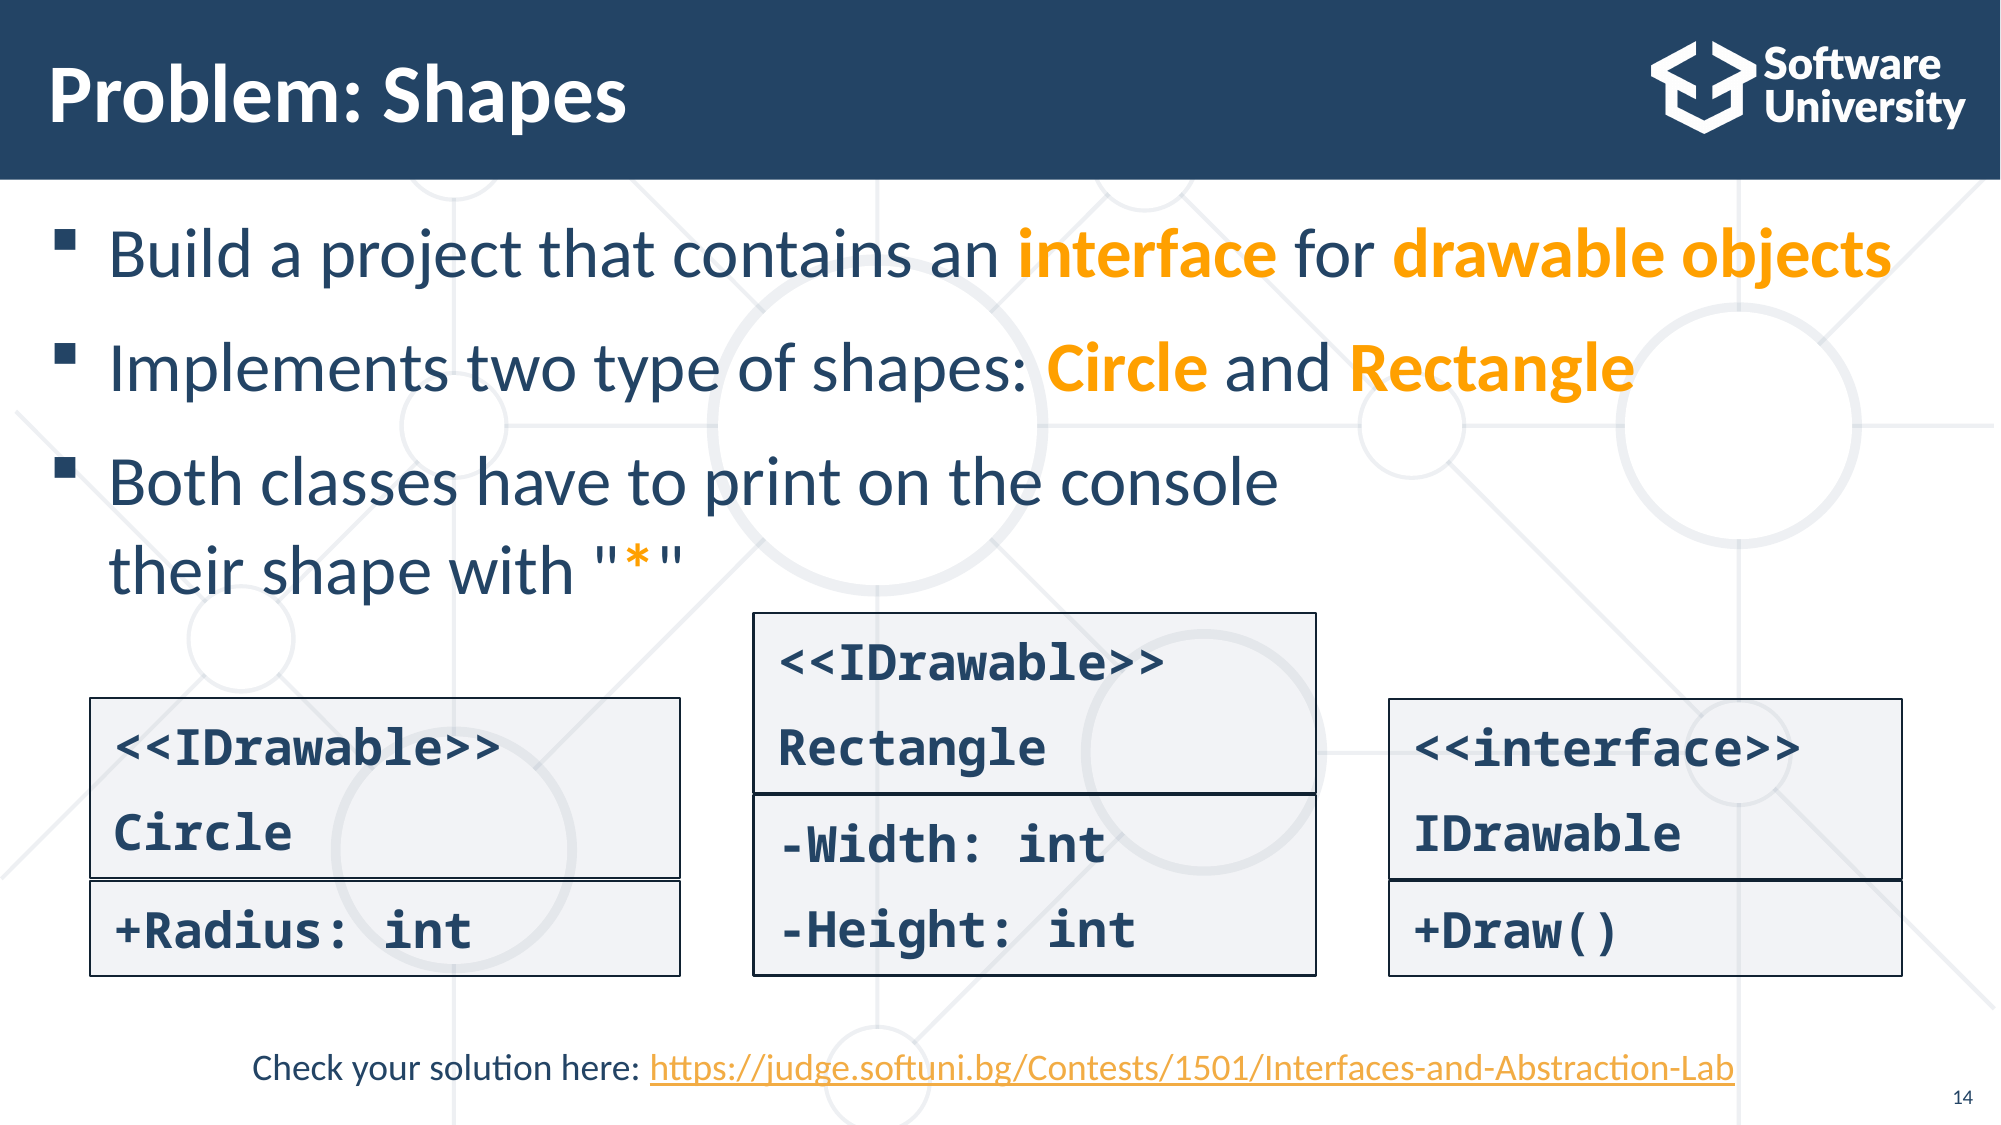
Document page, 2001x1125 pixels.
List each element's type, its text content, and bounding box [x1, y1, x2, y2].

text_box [753, 613, 1317, 978]
picture [1651, 41, 1966, 134]
slide_number 14 [1927, 1067, 1989, 1117]
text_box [1389, 698, 1903, 978]
text_box Check your solution here: https://judge.softuni.bg/Contests/1501/Interfaces-and-Abstraction-Lab [124, 1035, 1863, 1096]
list Build a project that contains an interface for drawable objects Implements two type of shapes: Circle and Rectangle Both classes have to print on the console their shape with "*" [31, 196, 1970, 1104]
title Problem: Shapes [31, 16, 1625, 162]
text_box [89, 697, 681, 978]
